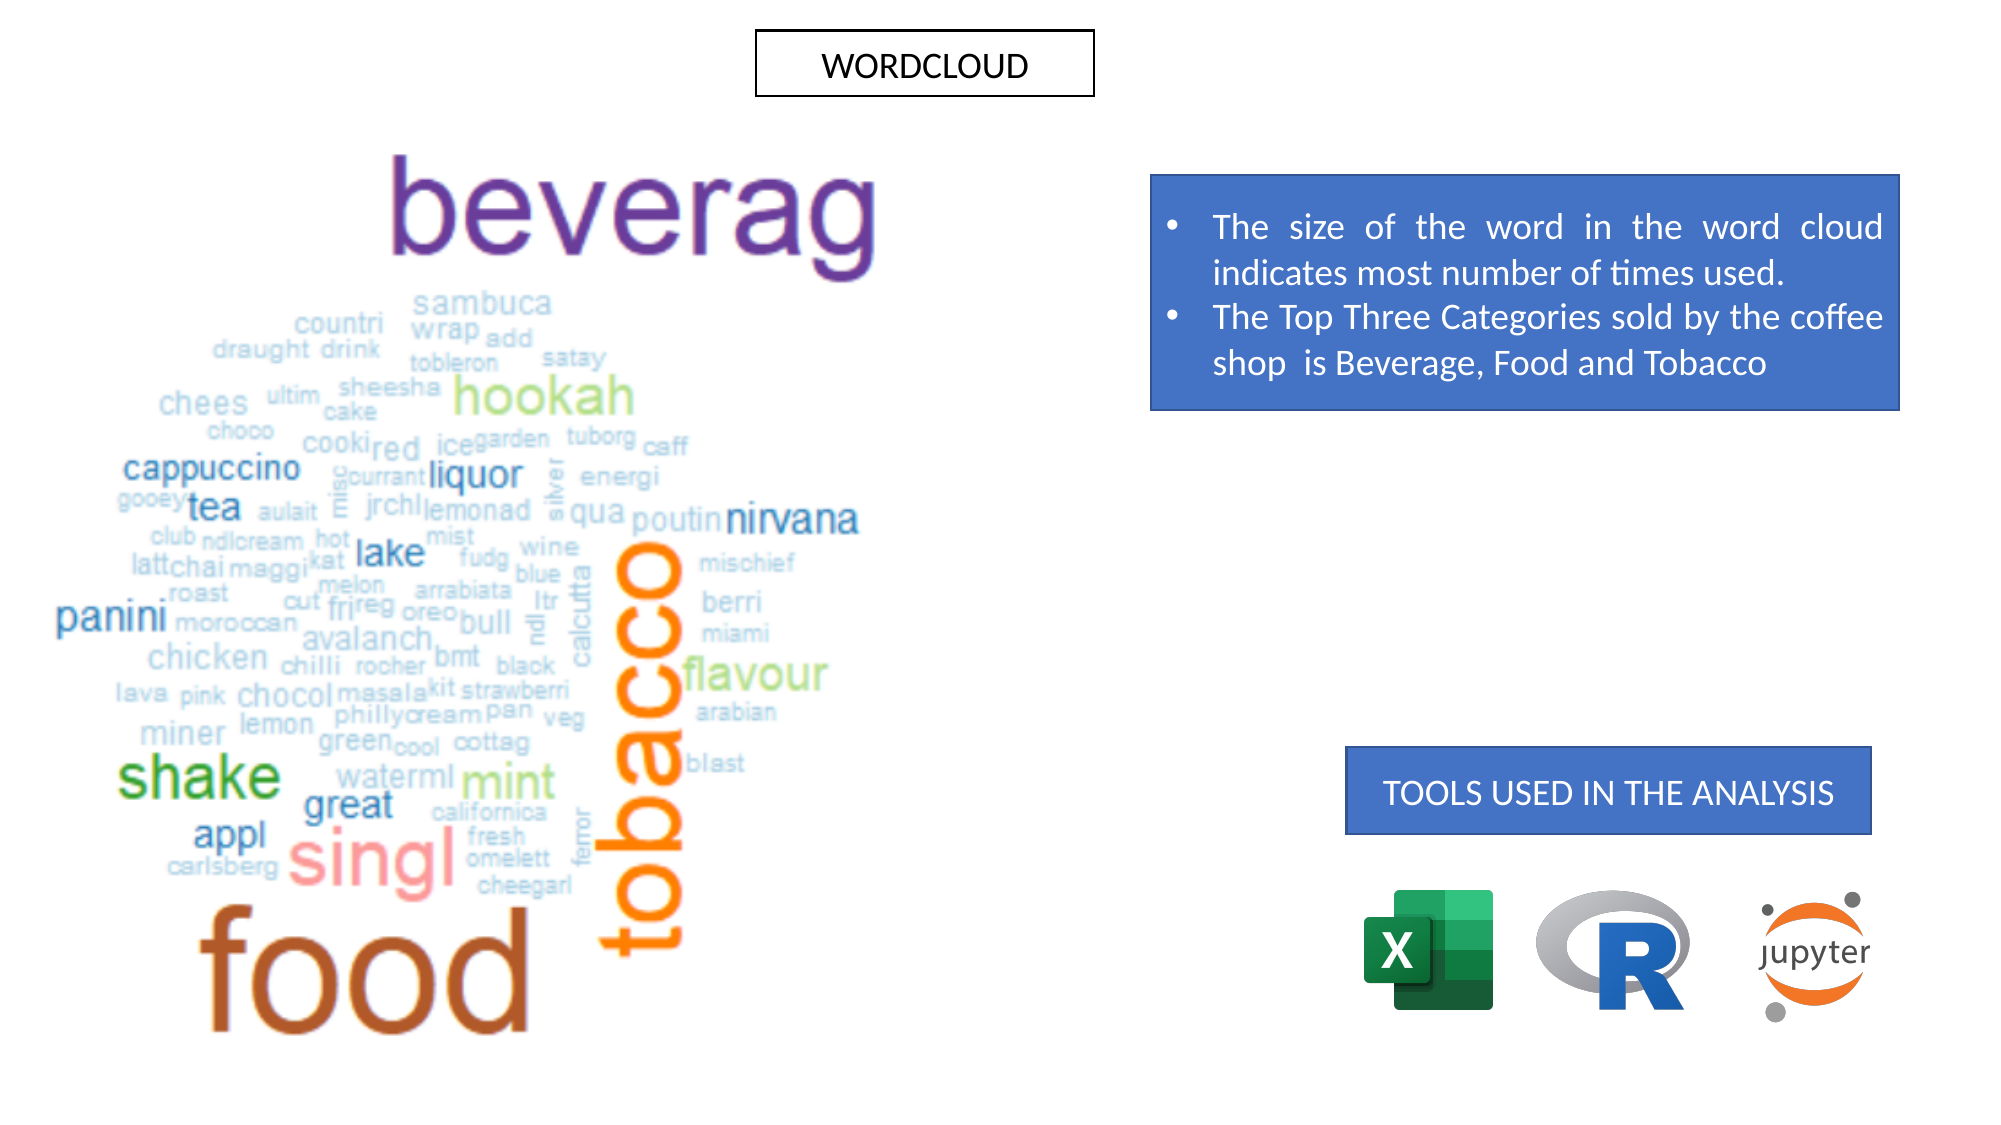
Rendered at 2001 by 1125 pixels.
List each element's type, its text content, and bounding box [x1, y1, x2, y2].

picture [1364, 890, 1493, 1010]
picture [1536, 890, 1690, 1010]
text_box TOOLS USED IN THE ANALYSIS [1345, 746, 1872, 835]
picture [1757, 890, 1872, 1023]
text_box WORDCLOUD [755, 29, 1095, 97]
picture [39, 153, 902, 1054]
text_box The size of the word in the word cloud indicates most number of times used. The Top Three Categories sold by the coffee shop is Beverage, Food and Tobacco [1150, 174, 1900, 411]
